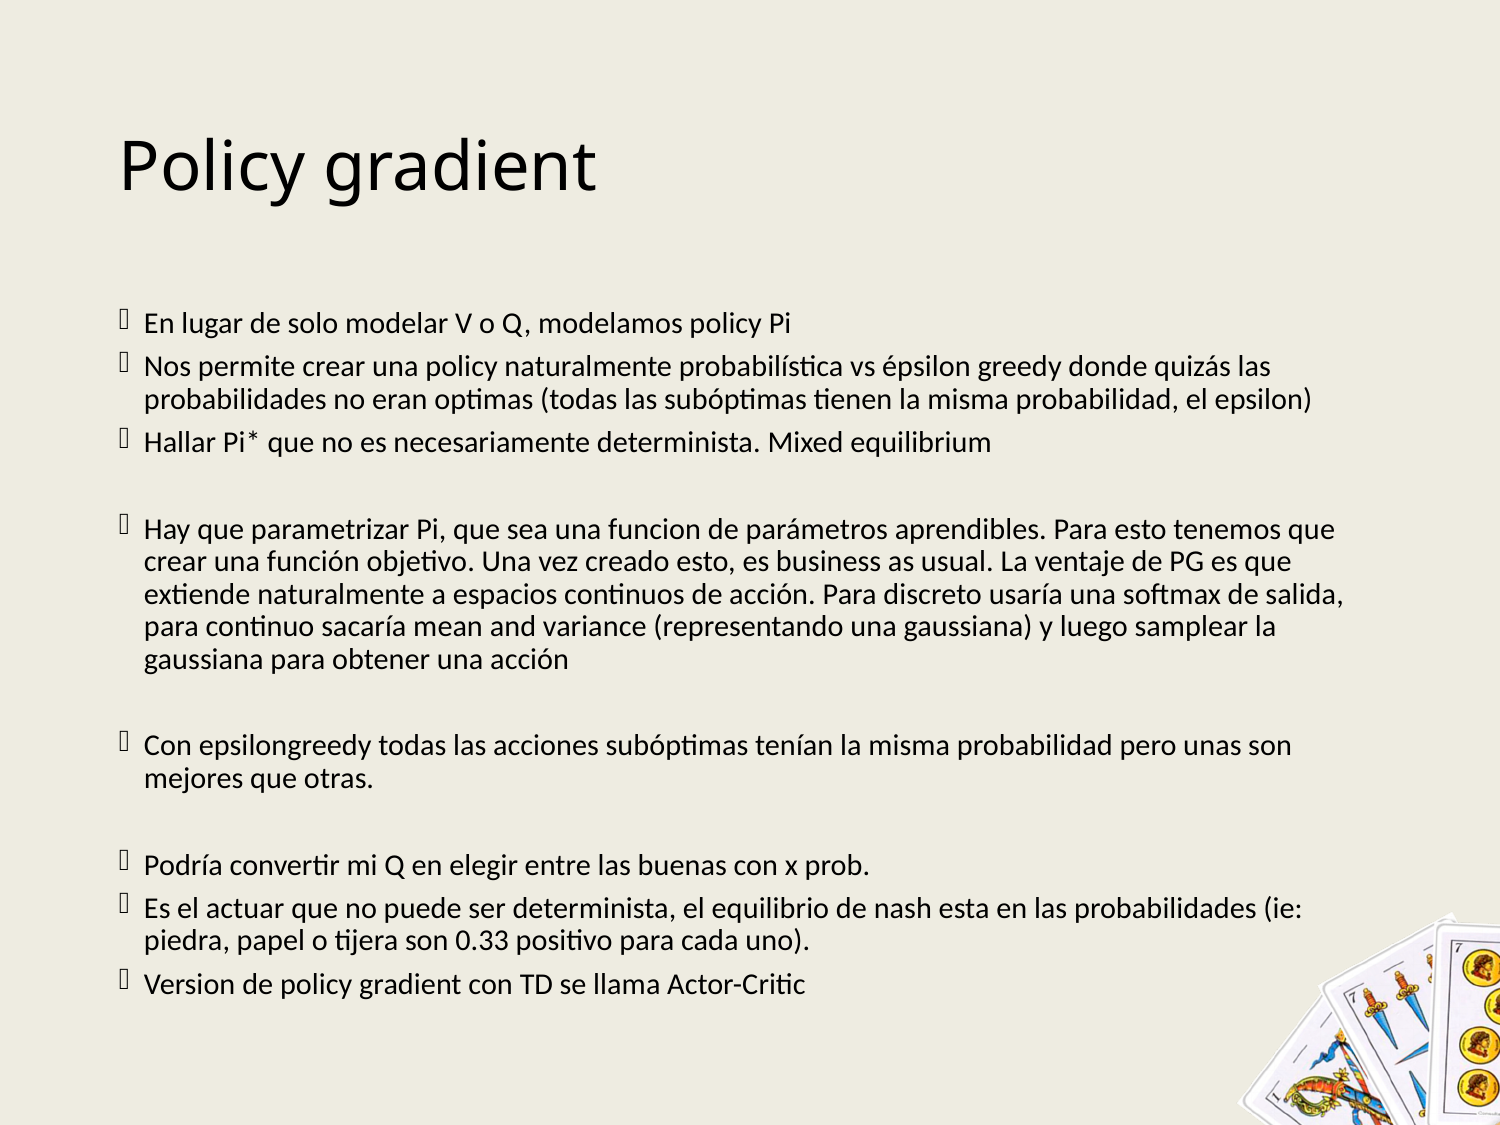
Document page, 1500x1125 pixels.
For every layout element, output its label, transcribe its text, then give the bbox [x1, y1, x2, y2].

title Policy gradient [103, 60, 1398, 278]
list En lugar de solo modelar V o Q, modelamos policy Pi Nos permite crear una policy naturalmente probabilística vs épsilon greedy donde quizás las probabilidades no eran optimas (todas las subóptimas tienen la misma probabilidad, el epsilon) Hallar Pi* que no es necesariamente determinista. Mixed equilibrium Hay que parametrizar Pi, que sea una funcion de parámetros aprendibles. Para esto tenemos que crear una función objetivo. Una vez creado esto, es business as usual. La ventaje de PG es que extiende naturalmente a espacios continuos de acción. Para discreto usaría una softmax de salida, para continuo sacaría mean and variance (representando una gaussiana) y luego samplear la gaussiana para obtener una acción Con epsilongreedy todas las acciones subóptimas tenían la misma probabilidad pero unas son mejores que otras. Podría convertir mi Q en elegir entre las buenas con x prob. Es el actuar que no puede ser determinista, el equilibrio de nash esta en las probabilidades (ie: piedra, papel o tijera son 0.33 positivo para cada uno). Version de policy gradient con TD se llama Actor-Critic [103, 299, 1398, 1014]
picture [1232, 907, 1500, 1125]
